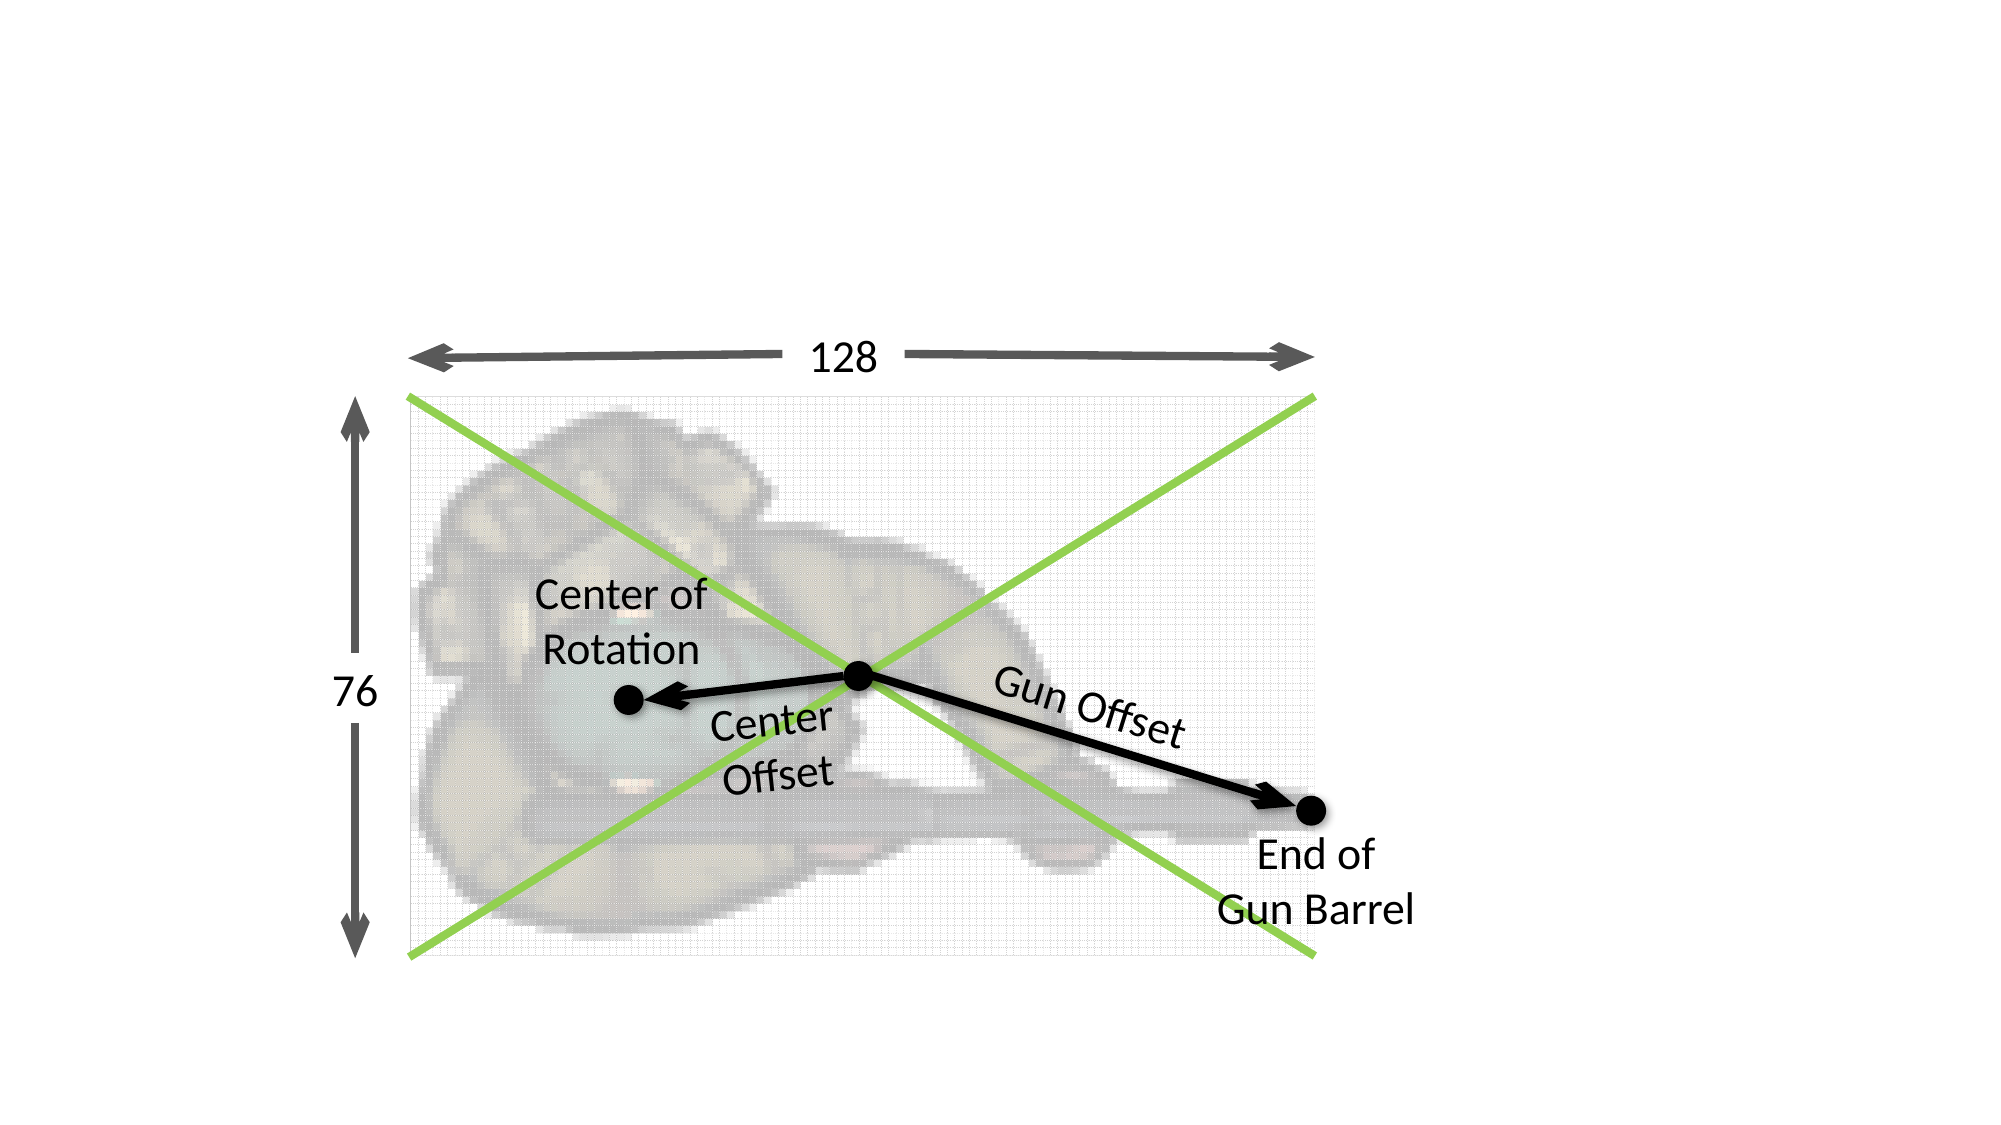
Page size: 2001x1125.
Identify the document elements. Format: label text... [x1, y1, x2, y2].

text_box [643, 675, 844, 700]
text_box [409, 396, 1315, 958]
text_box 76 [301, 653, 407, 723]
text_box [407, 354, 783, 359]
text_box [1315, 795, 1328, 816]
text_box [873, 676, 1297, 807]
text_box 128 [782, 319, 905, 389]
text_box End of Gun Barrel [1315, 816, 1456, 942]
